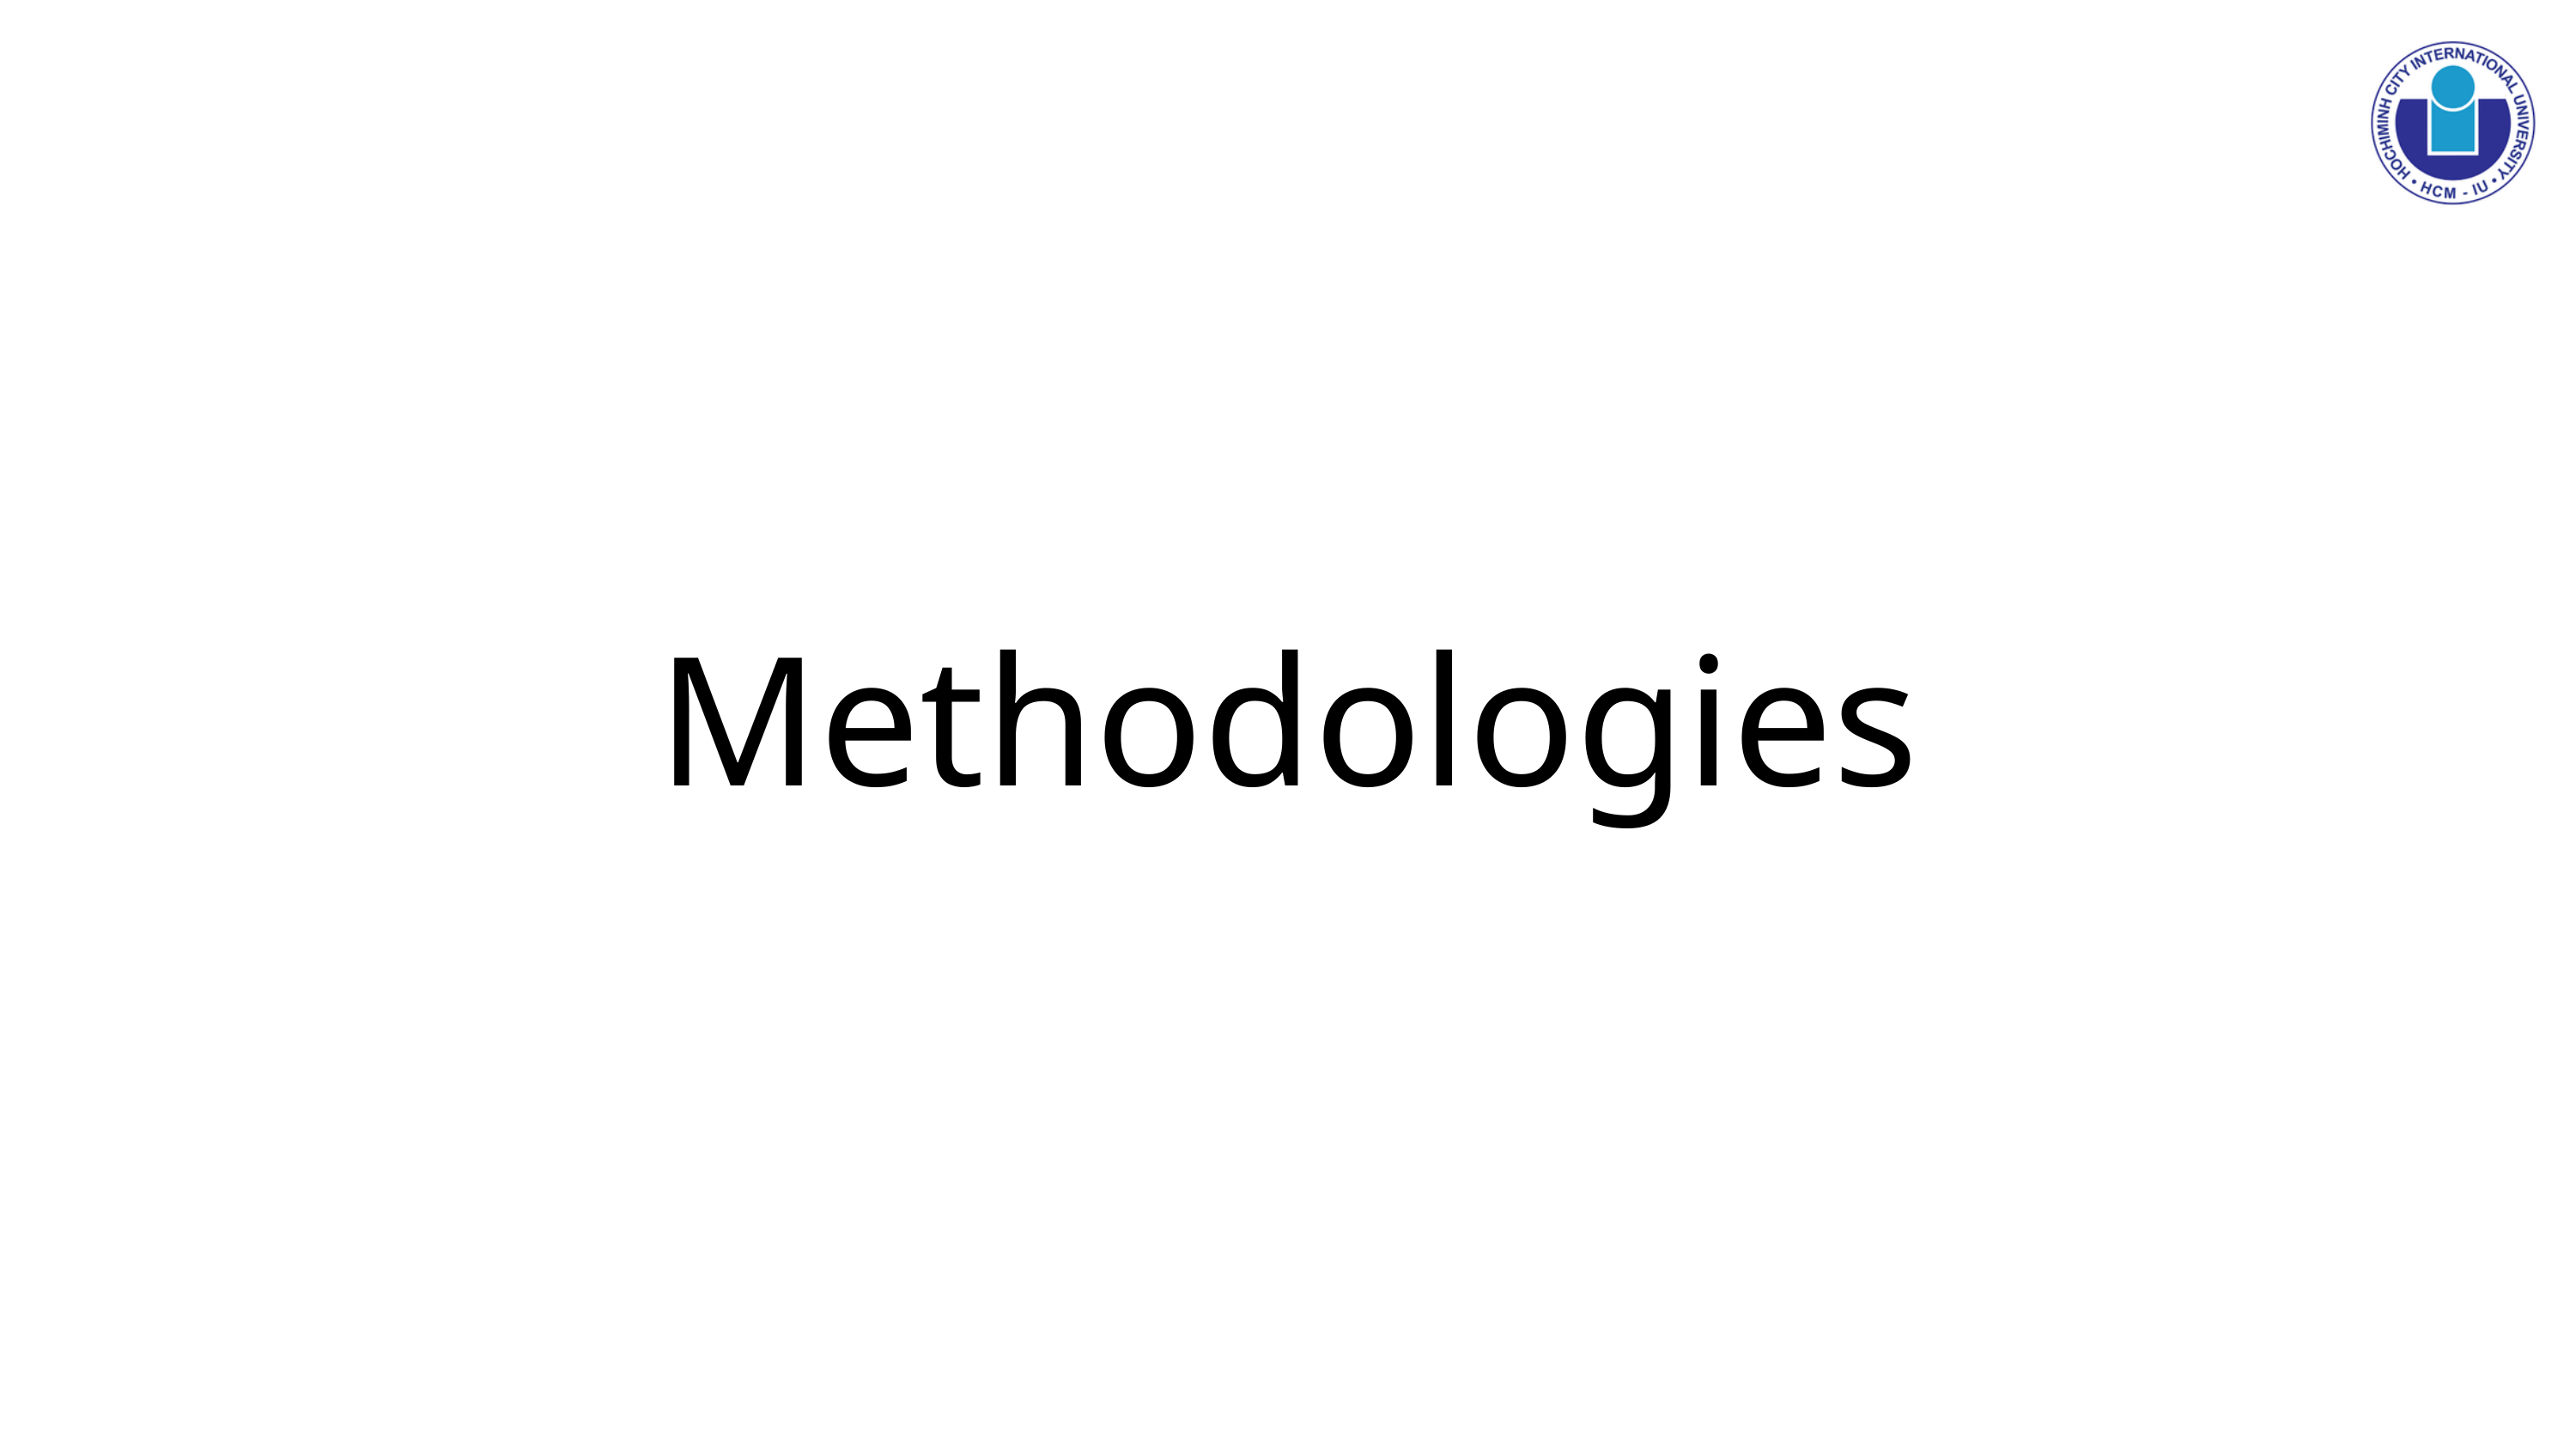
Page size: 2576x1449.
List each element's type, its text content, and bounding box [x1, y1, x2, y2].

text_box Methodologies [462, 642, 2114, 822]
text_box [2366, 36, 2541, 210]
